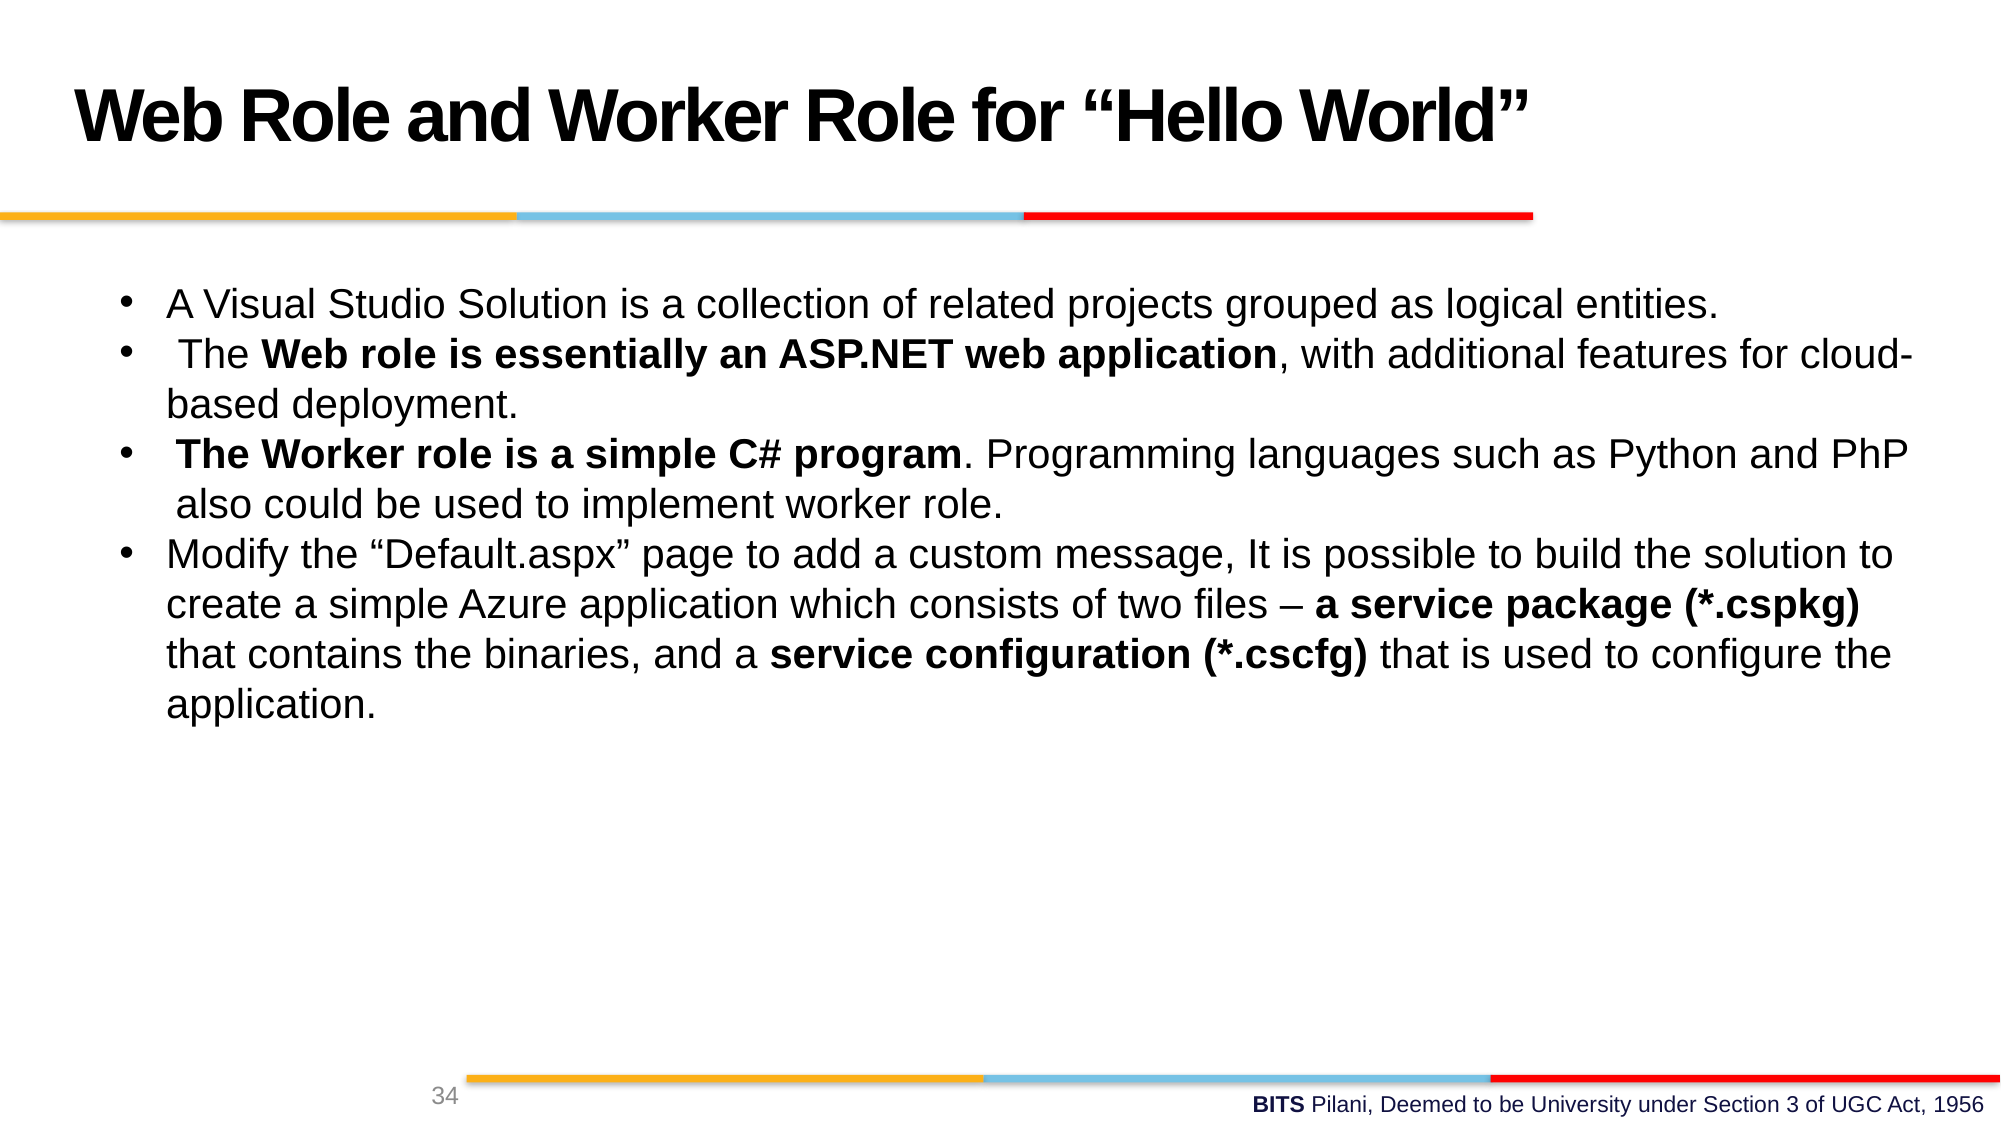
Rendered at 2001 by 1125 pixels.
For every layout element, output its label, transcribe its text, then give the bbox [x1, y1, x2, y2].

slide_number 34 [0, 1064, 468, 1125]
text_box A Visual Studio Solution is a collection of related projects grouped as logical entities. The Web role is essentially an ASP.NET web application, with additional features for cloud-based deployment. The Worker role is a simple C# program. Programming languages such as Python and PhP also could be used to implement worker role. Modify the “Default.aspx” page to add a custom message, It is possible to build the solution to create a simple Azure application which consists of two files – a service package (*.cspkg) that contains the binaries, and a service configuration (*.cscfg) that is used to configure the application. [111, 269, 1927, 780]
list Web Role and Worker Role for “Hello World” [66, 24, 1765, 213]
